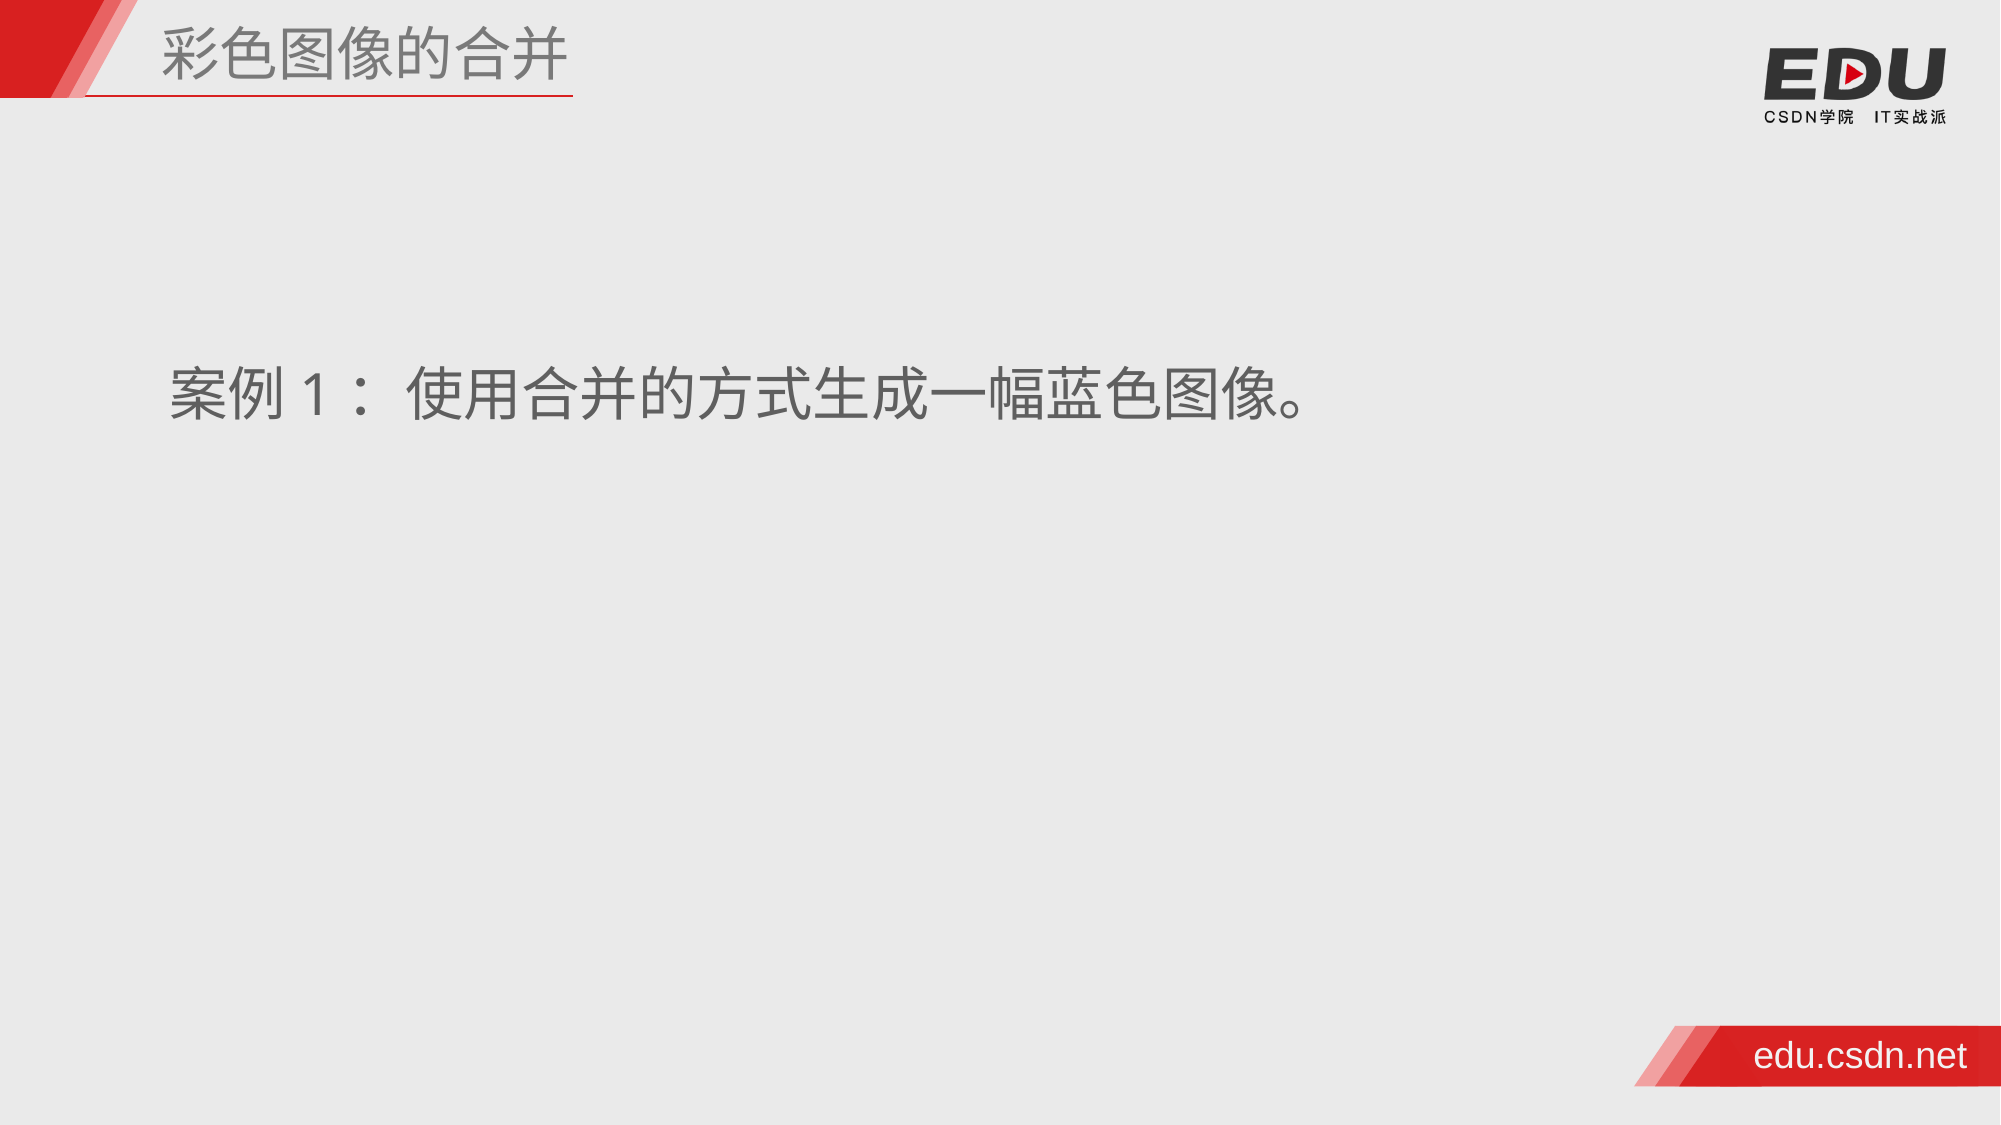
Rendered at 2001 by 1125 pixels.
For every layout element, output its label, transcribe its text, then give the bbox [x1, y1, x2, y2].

text_box 彩色图像的合并 [154, 17, 809, 96]
text_box 案例1：使用合并的方式生成一幅蓝色图像。 [154, 314, 1827, 435]
picture [1761, 42, 1948, 128]
